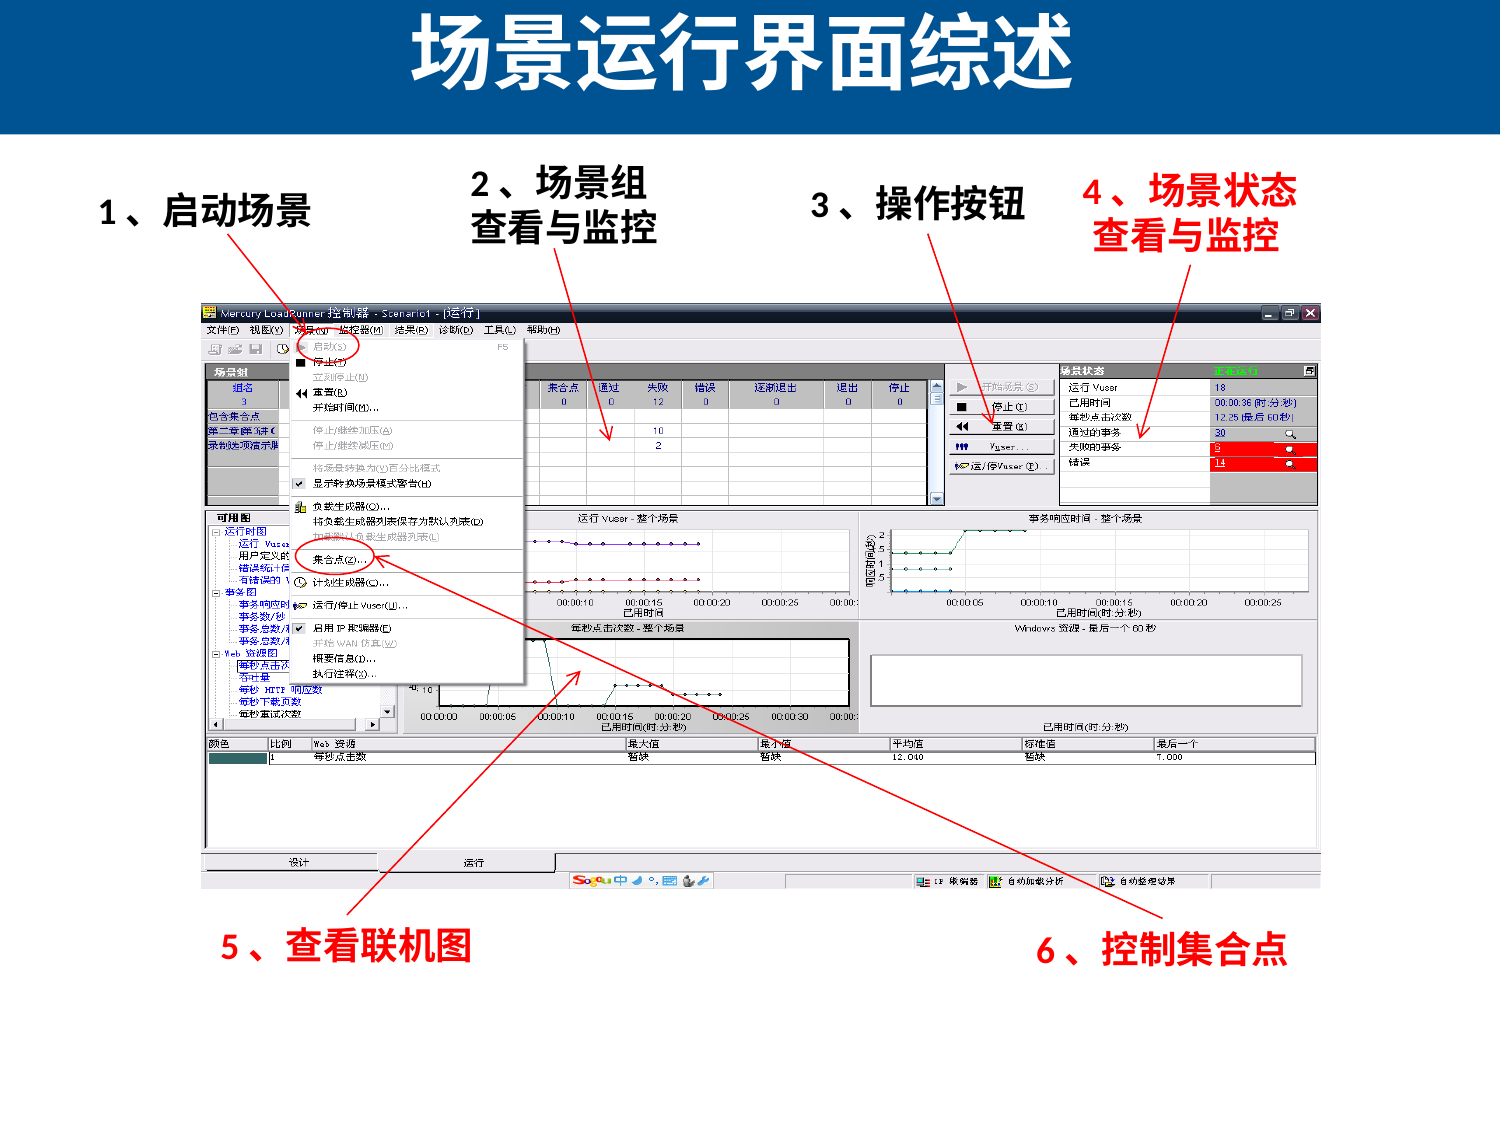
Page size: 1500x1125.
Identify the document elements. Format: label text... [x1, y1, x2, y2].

text_box 3、操作按钮 [795, 173, 1041, 233]
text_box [217, 243, 317, 324]
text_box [485, 316, 679, 373]
text_box 6、控制集合点 [1021, 918, 1304, 979]
text_box 4、场景状态 查看与监控 [1068, 159, 1313, 265]
text_box 2、场景组 查看与监控 [455, 151, 673, 257]
text_box 1、启动场景 [82, 179, 328, 240]
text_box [864, 296, 1056, 362]
picture [201, 303, 1321, 890]
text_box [1078, 326, 1252, 379]
text_box 5、查看联机图 [205, 914, 489, 975]
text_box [373, 555, 1163, 919]
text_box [346, 670, 368, 916]
title 场景运行界面综述 [2, 0, 1483, 135]
